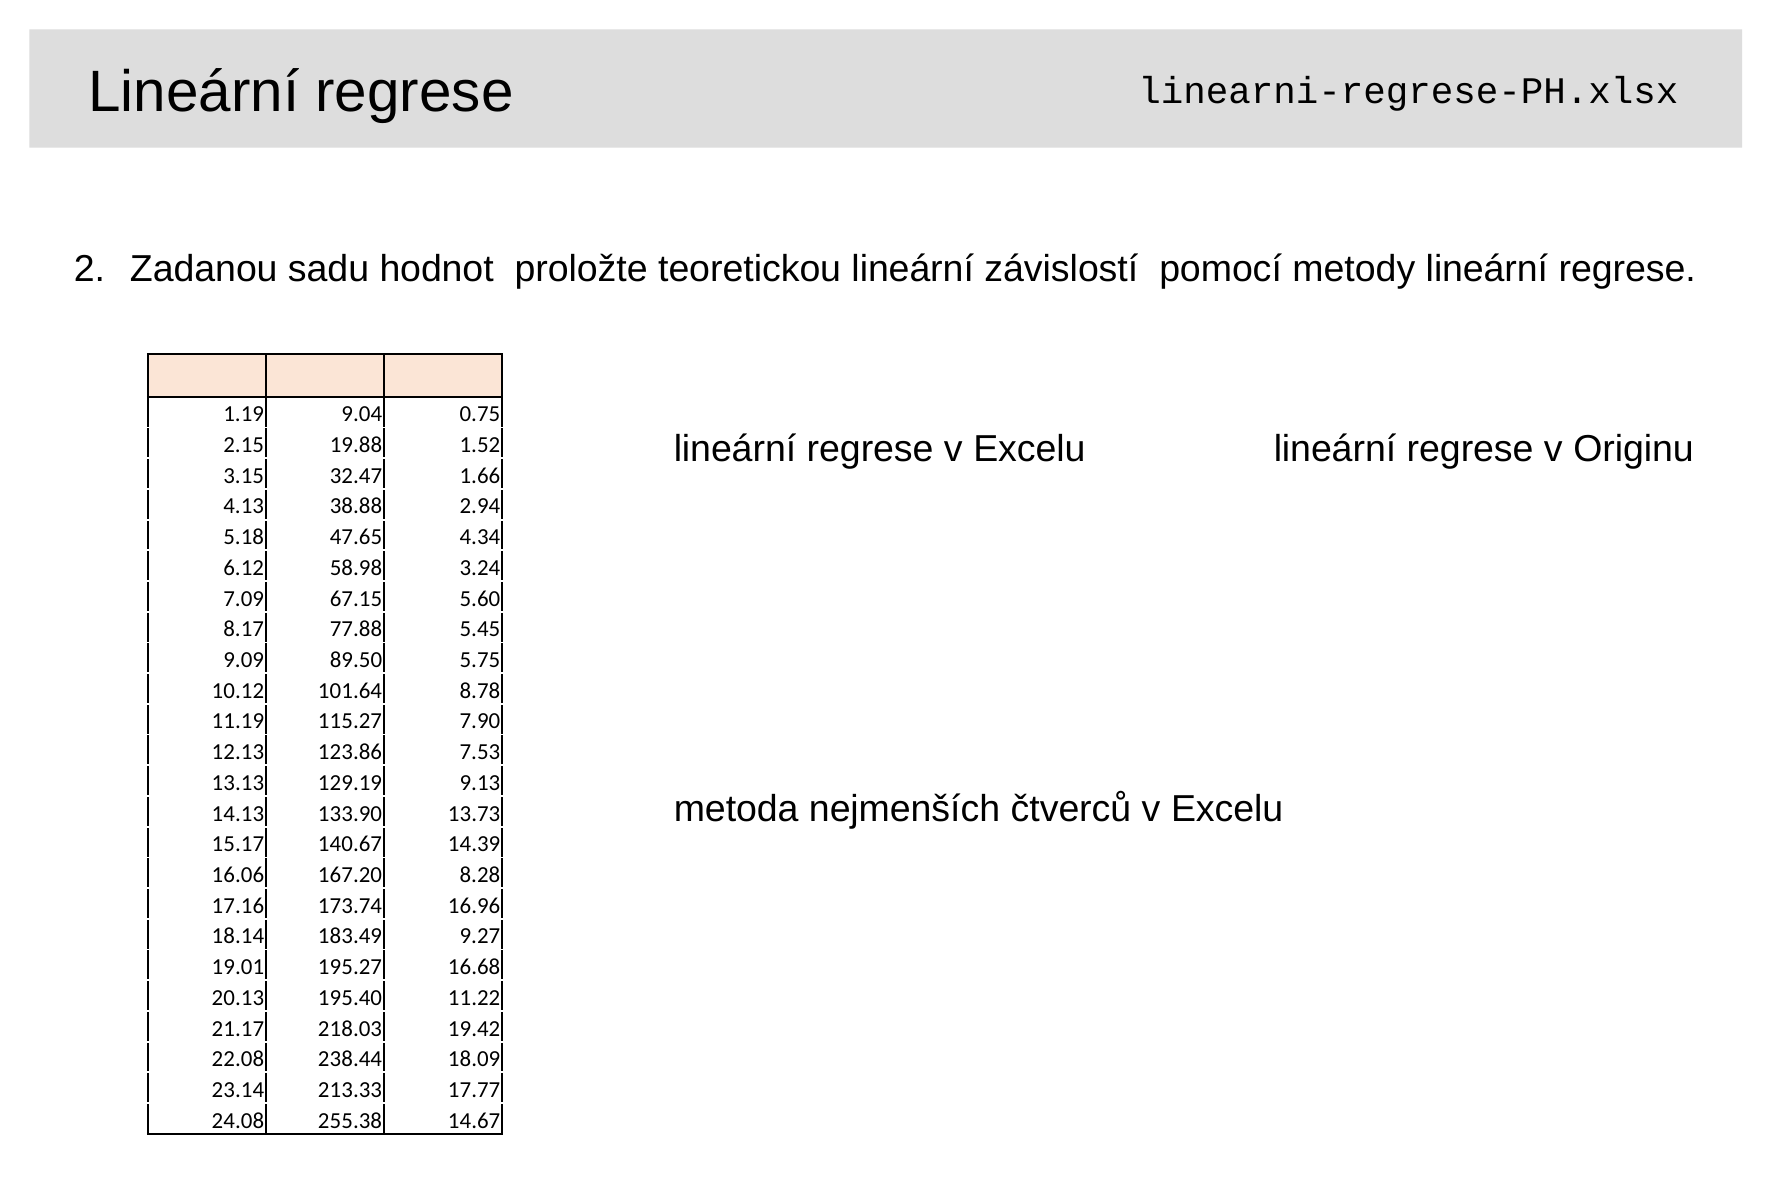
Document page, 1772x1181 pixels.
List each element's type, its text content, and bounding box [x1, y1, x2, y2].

text_box Lineární regrese [29, 29, 1743, 148]
text_box linearni-regrese-PH.xlsx [1123, 58, 1694, 119]
